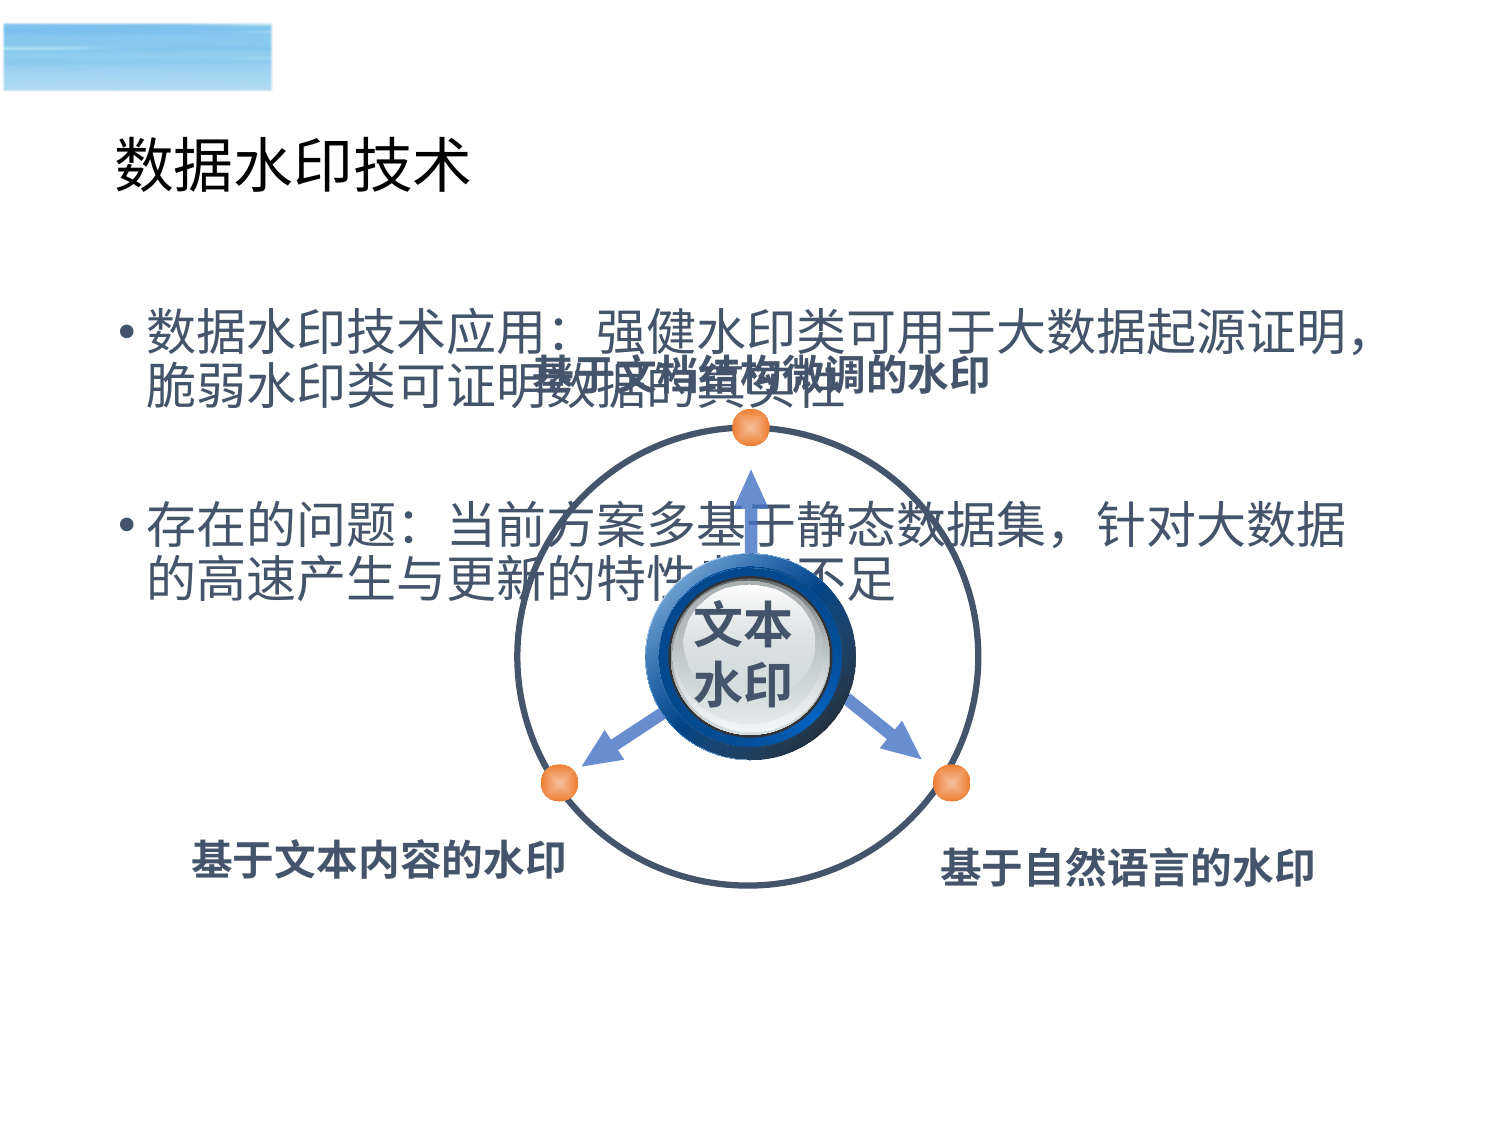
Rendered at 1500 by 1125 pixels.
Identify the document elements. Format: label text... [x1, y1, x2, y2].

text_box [173, 341, 1334, 900]
title 数据水印技术 [99, 128, 561, 209]
list 数据水印技术应用：强健水印类可用于大数据起源证明，脆弱水印类可证明数据的真实性 存在的问题：当前方案多基于静态数据集，针对大数据的高速产生与更新的特性考虑不足 [103, 299, 1397, 1014]
picture [2, 22, 273, 92]
